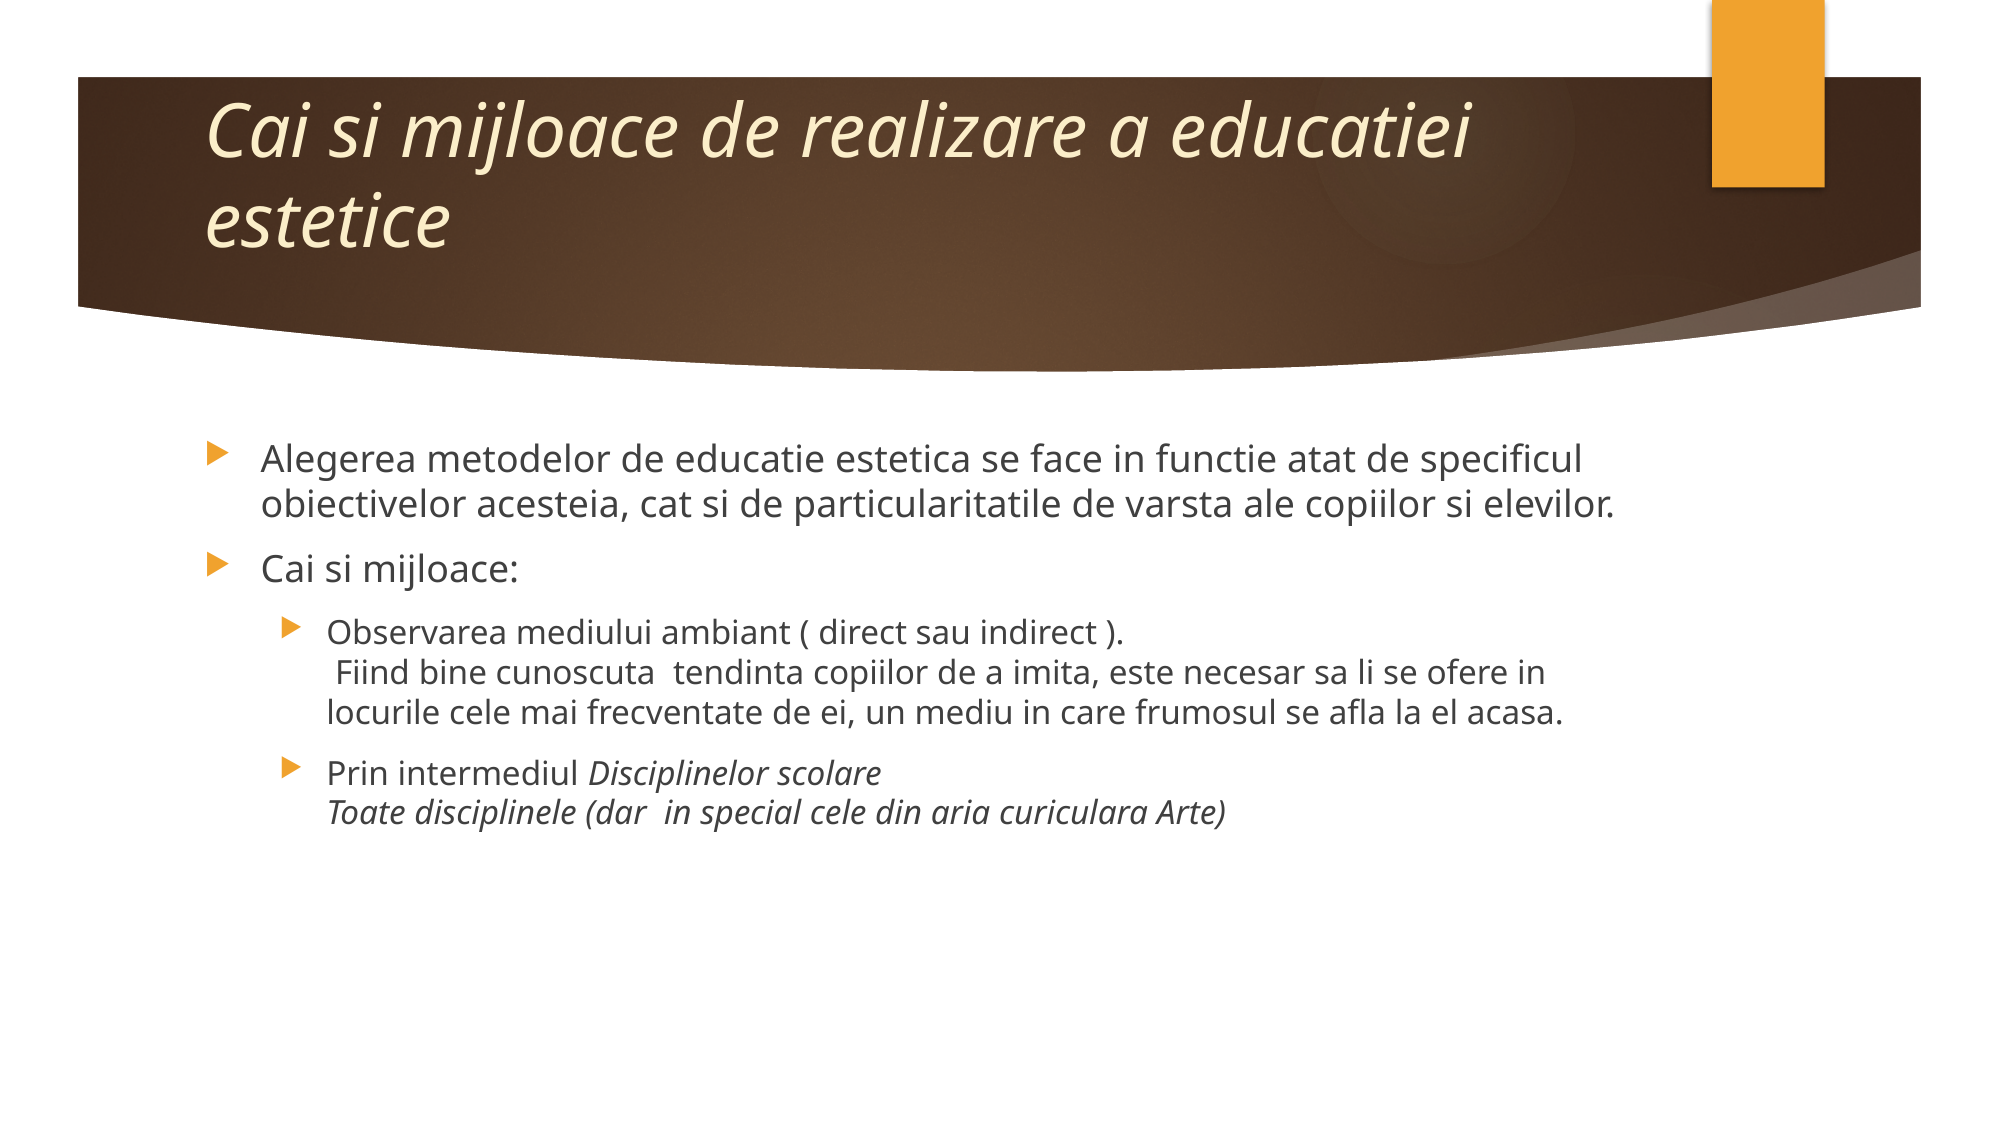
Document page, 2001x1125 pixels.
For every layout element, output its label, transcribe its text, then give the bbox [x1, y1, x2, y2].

title Cai si mijloace de realizare a educatiei estetice [189, 159, 1627, 276]
list Alegerea metodelor de educatie estetica se face in functie atat de specificul obiectivelor acesteia, cat si de particularitatile de varsta ale copiilor si elevilor. Cai si mijloace: Observarea mediului ambiant ( direct sau indirect ). Fiind bine cunoscuta tendinta copiilor de a imita, este necesar sa li se ofere in locurile cele mai frecventate de ei, un mediu in care frumosul se afla la el acasa. Prin intermediul Disciplinelor scolare Toate disciplinele (dar in special cele din aria curiculara Arte) [189, 427, 1638, 988]
